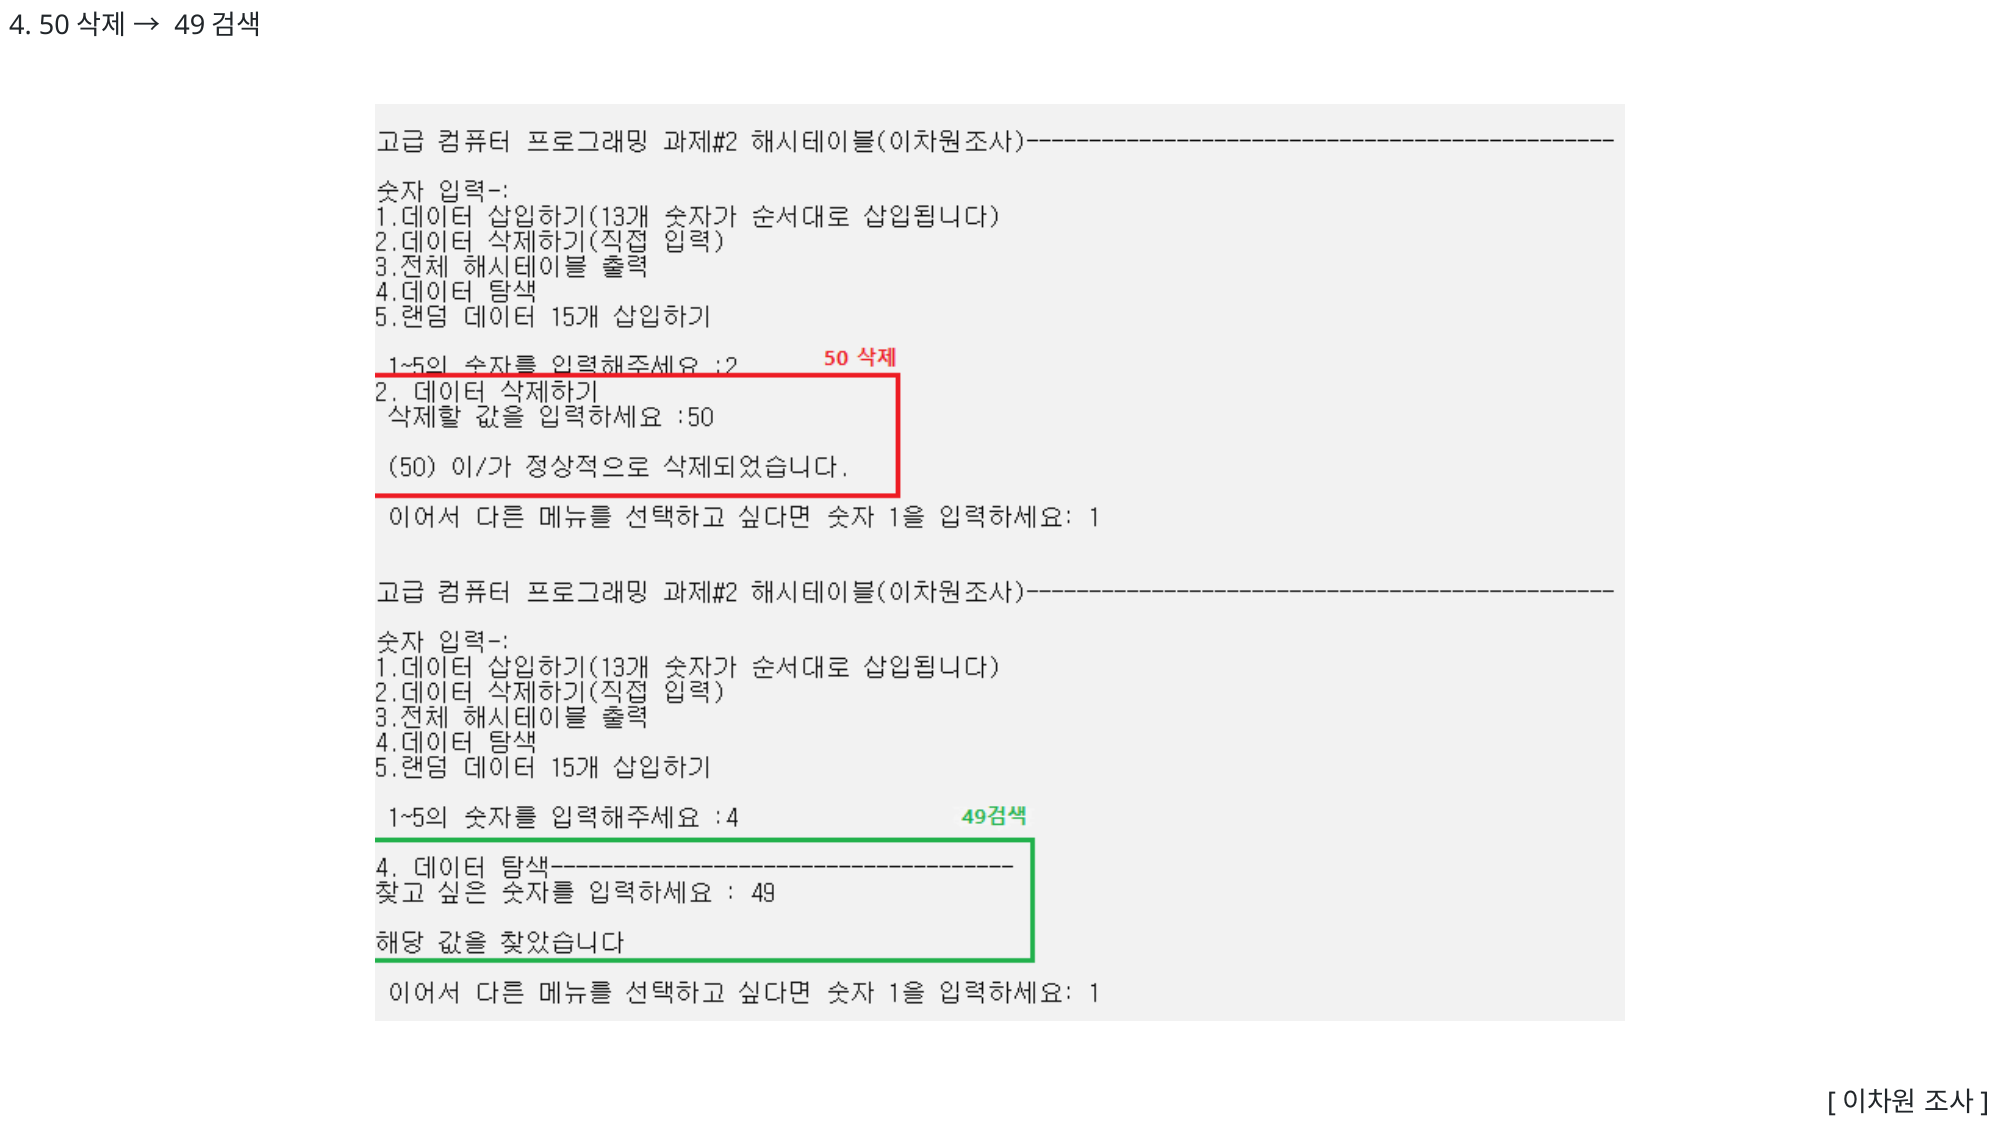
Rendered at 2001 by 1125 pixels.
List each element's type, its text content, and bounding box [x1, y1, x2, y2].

text_box 4. 50삭제 → 49검색 [0, 0, 277, 48]
text_box [이차원 조사] [1812, 1076, 2000, 1125]
picture [375, 104, 1625, 1021]
